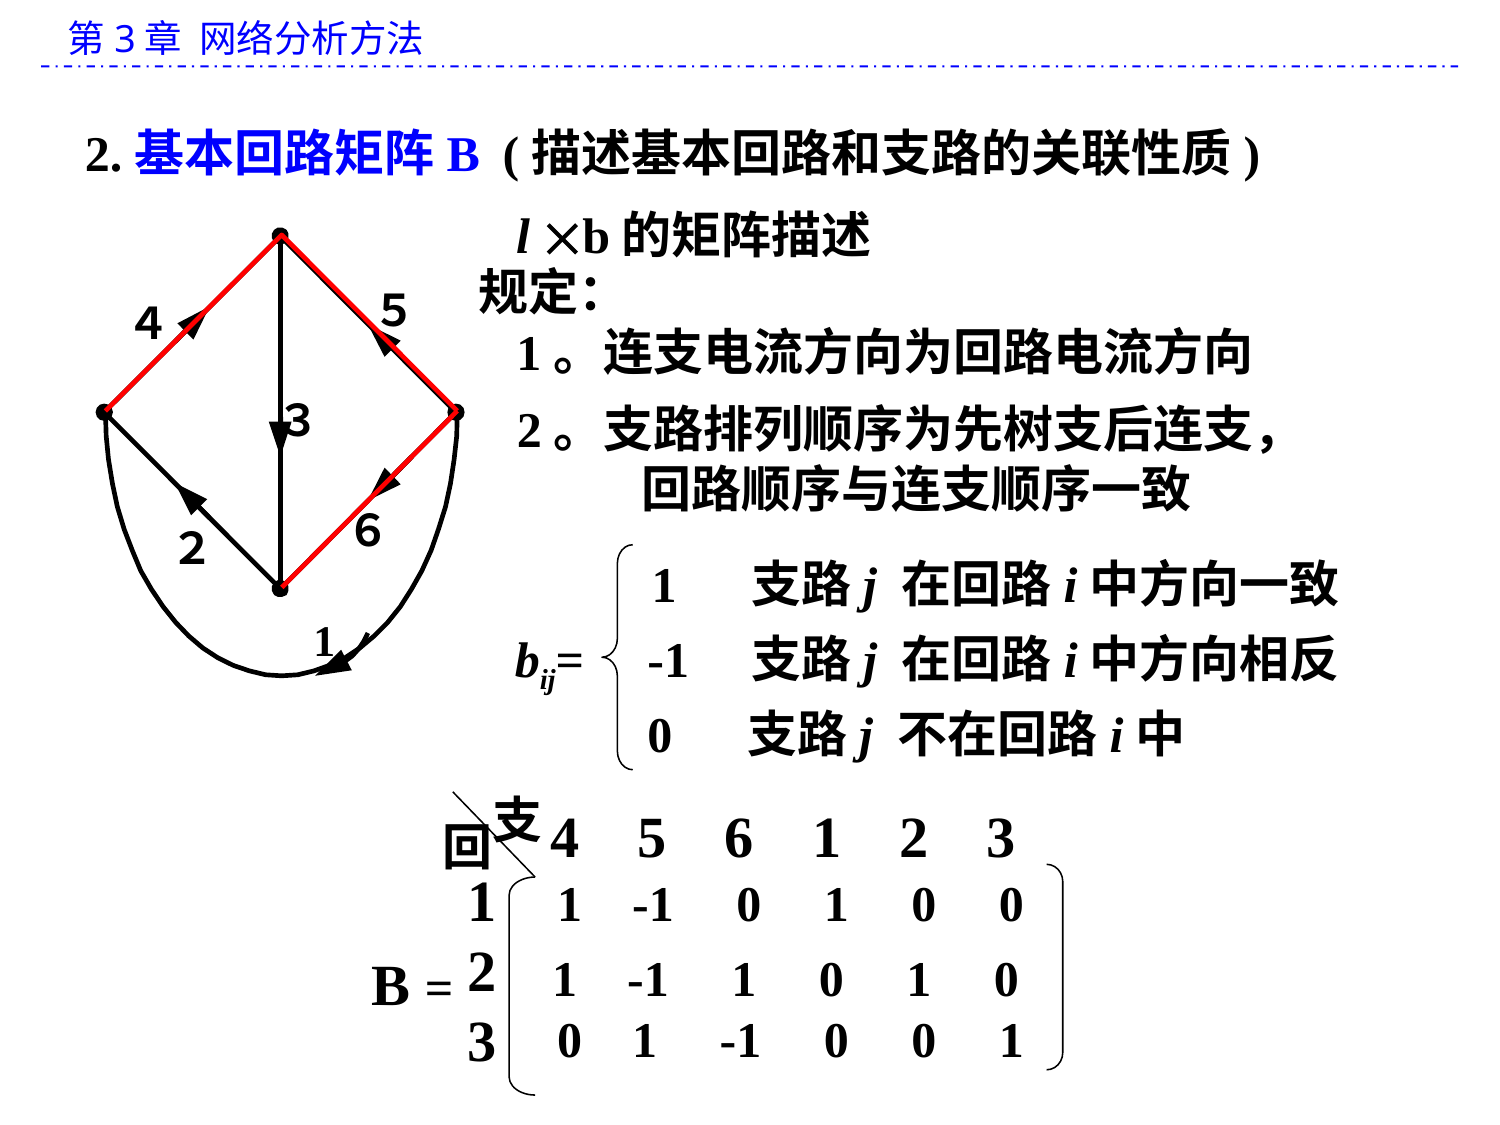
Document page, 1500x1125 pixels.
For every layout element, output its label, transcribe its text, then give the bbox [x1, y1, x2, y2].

text_box (描述基本回路和支路的关联性质) [487, 114, 1275, 190]
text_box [499, 544, 634, 770]
text_box l b的矩阵描述 [501, 195, 887, 271]
text_box 1 支路j 在回路i中方向一致 [636, 544, 1420, 619]
text_box 2。支路排列顺序为先树支后连支， 回路顺序与连支顺序一致 [502, 390, 1464, 526]
text_box 2.基本回路矩阵B [70, 114, 487, 190]
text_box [356, 780, 1063, 1096]
text_box -1 支路j 在回路i中方向相反 [637, 619, 1448, 695]
text_box 规定： 1。连支电流方向为回路电流方向 [468, 253, 1451, 389]
text_box 0 支路j 不在回路i中 [637, 694, 1419, 770]
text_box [95, 227, 465, 676]
